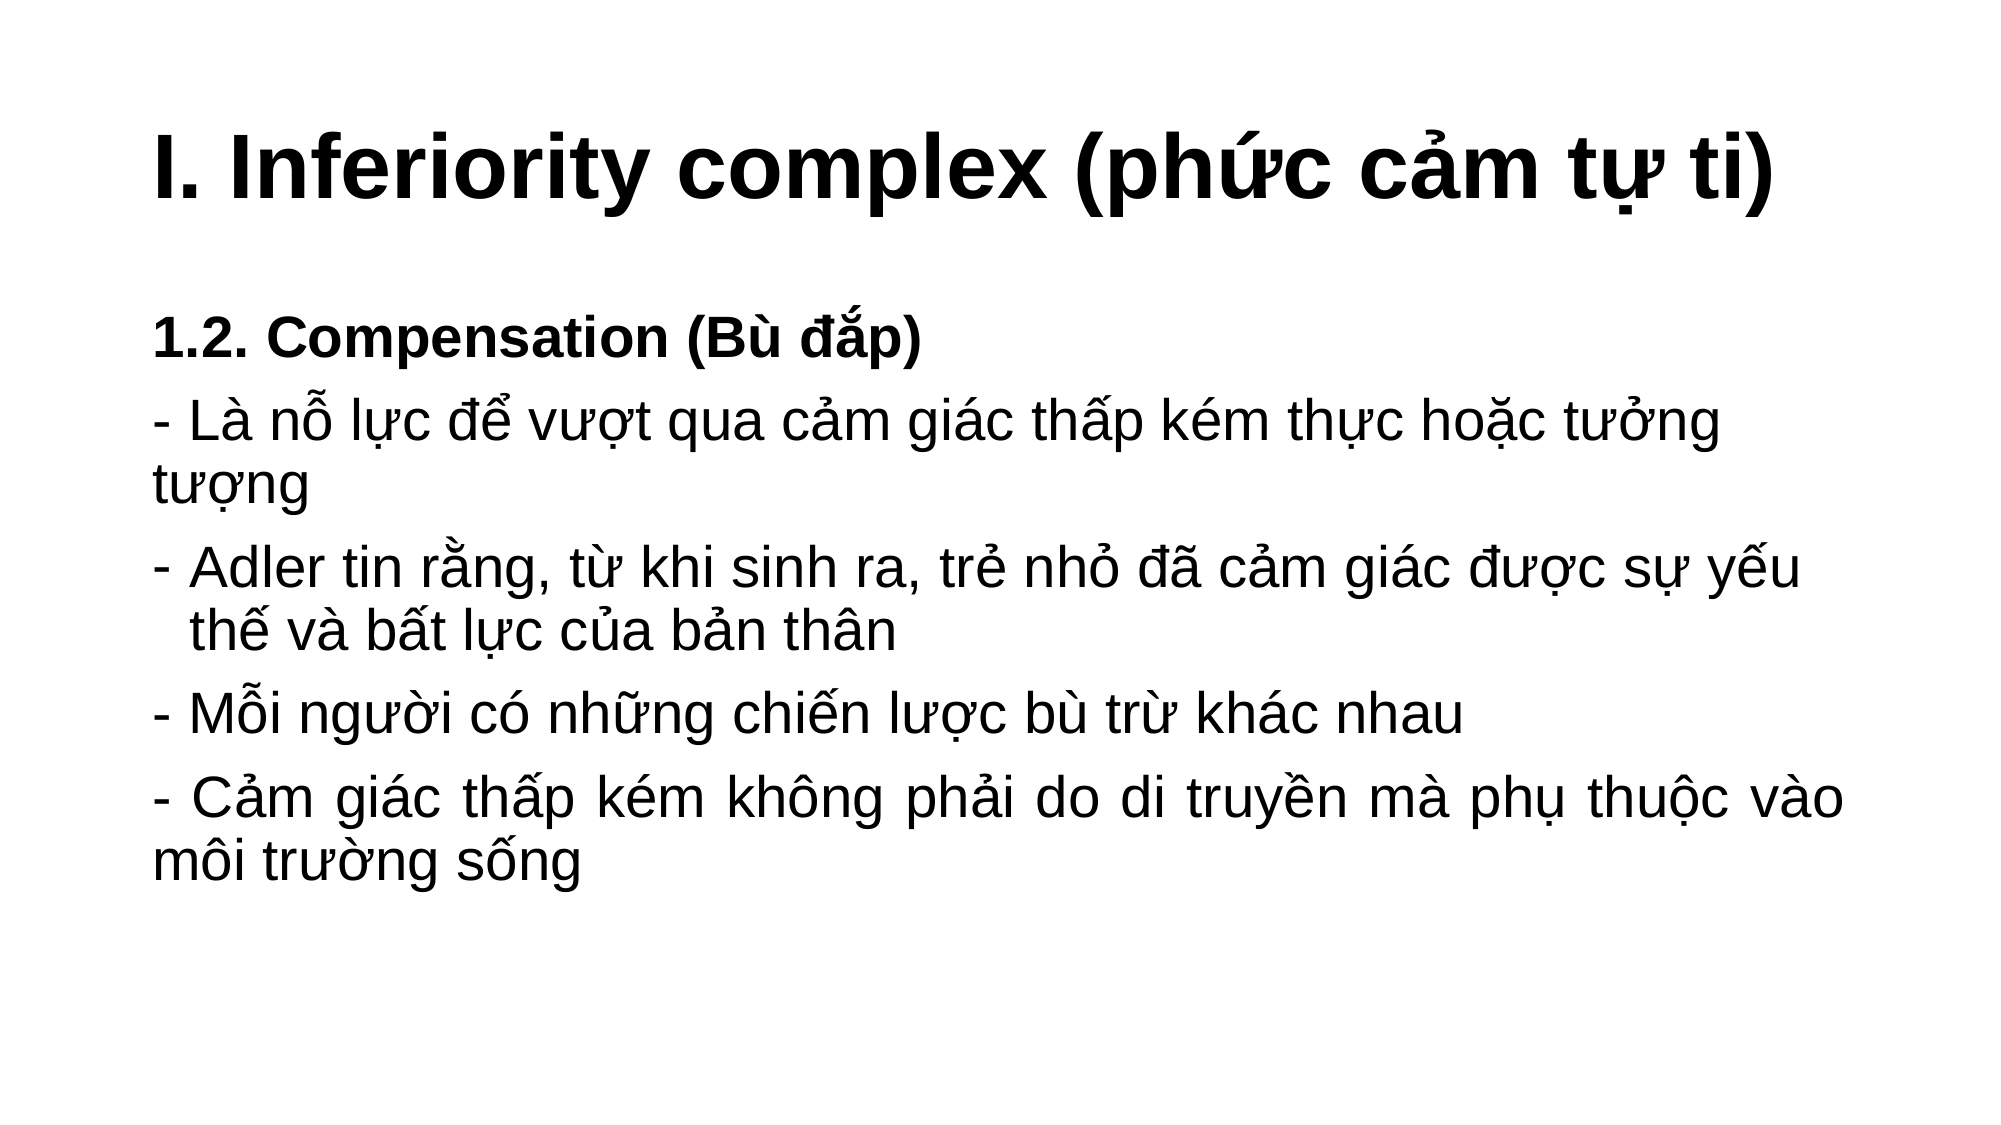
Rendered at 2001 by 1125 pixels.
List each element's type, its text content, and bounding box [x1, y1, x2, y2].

title I. Inferiority complex (phức cảm tự ti) [137, 59, 1863, 278]
list 1.2. Compensation (Bù đắp) - Là nỗ lực để vượt qua cảm giác thấp kém thực hoặc tưởng tượng Adler tin rằng, từ khi sinh ra, trẻ nhỏ đã cảm giác được sự yếu thế và bất lực của bản thân - Mỗi người có những chiến lược bù trừ khác nhau - Cảm giác thấp kém không phải do di truyền mà phụ thuộc vào môi trường sống [137, 299, 1863, 1014]
